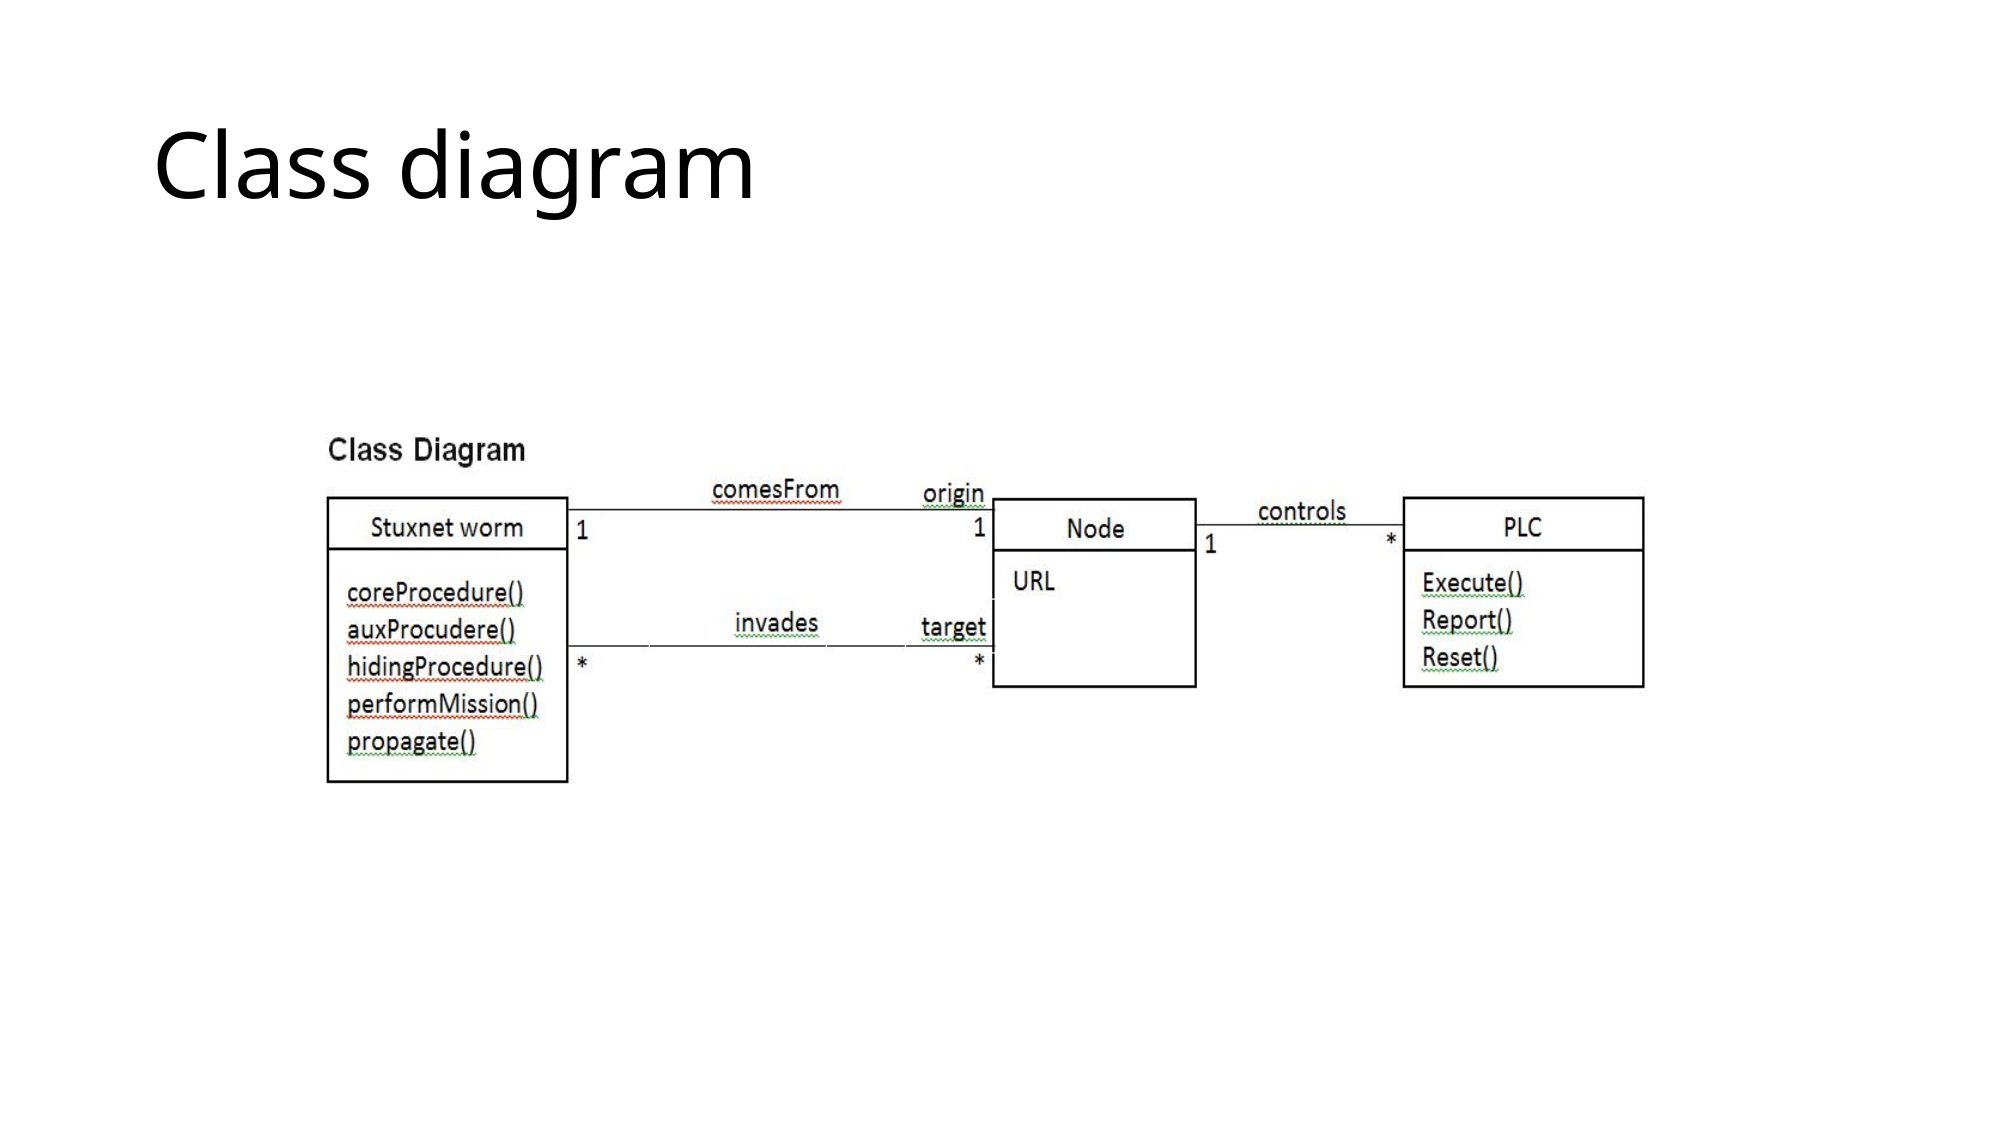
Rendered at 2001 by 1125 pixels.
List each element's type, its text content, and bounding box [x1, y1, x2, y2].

picture [316, 421, 1659, 797]
title Class diagram [137, 59, 1863, 278]
